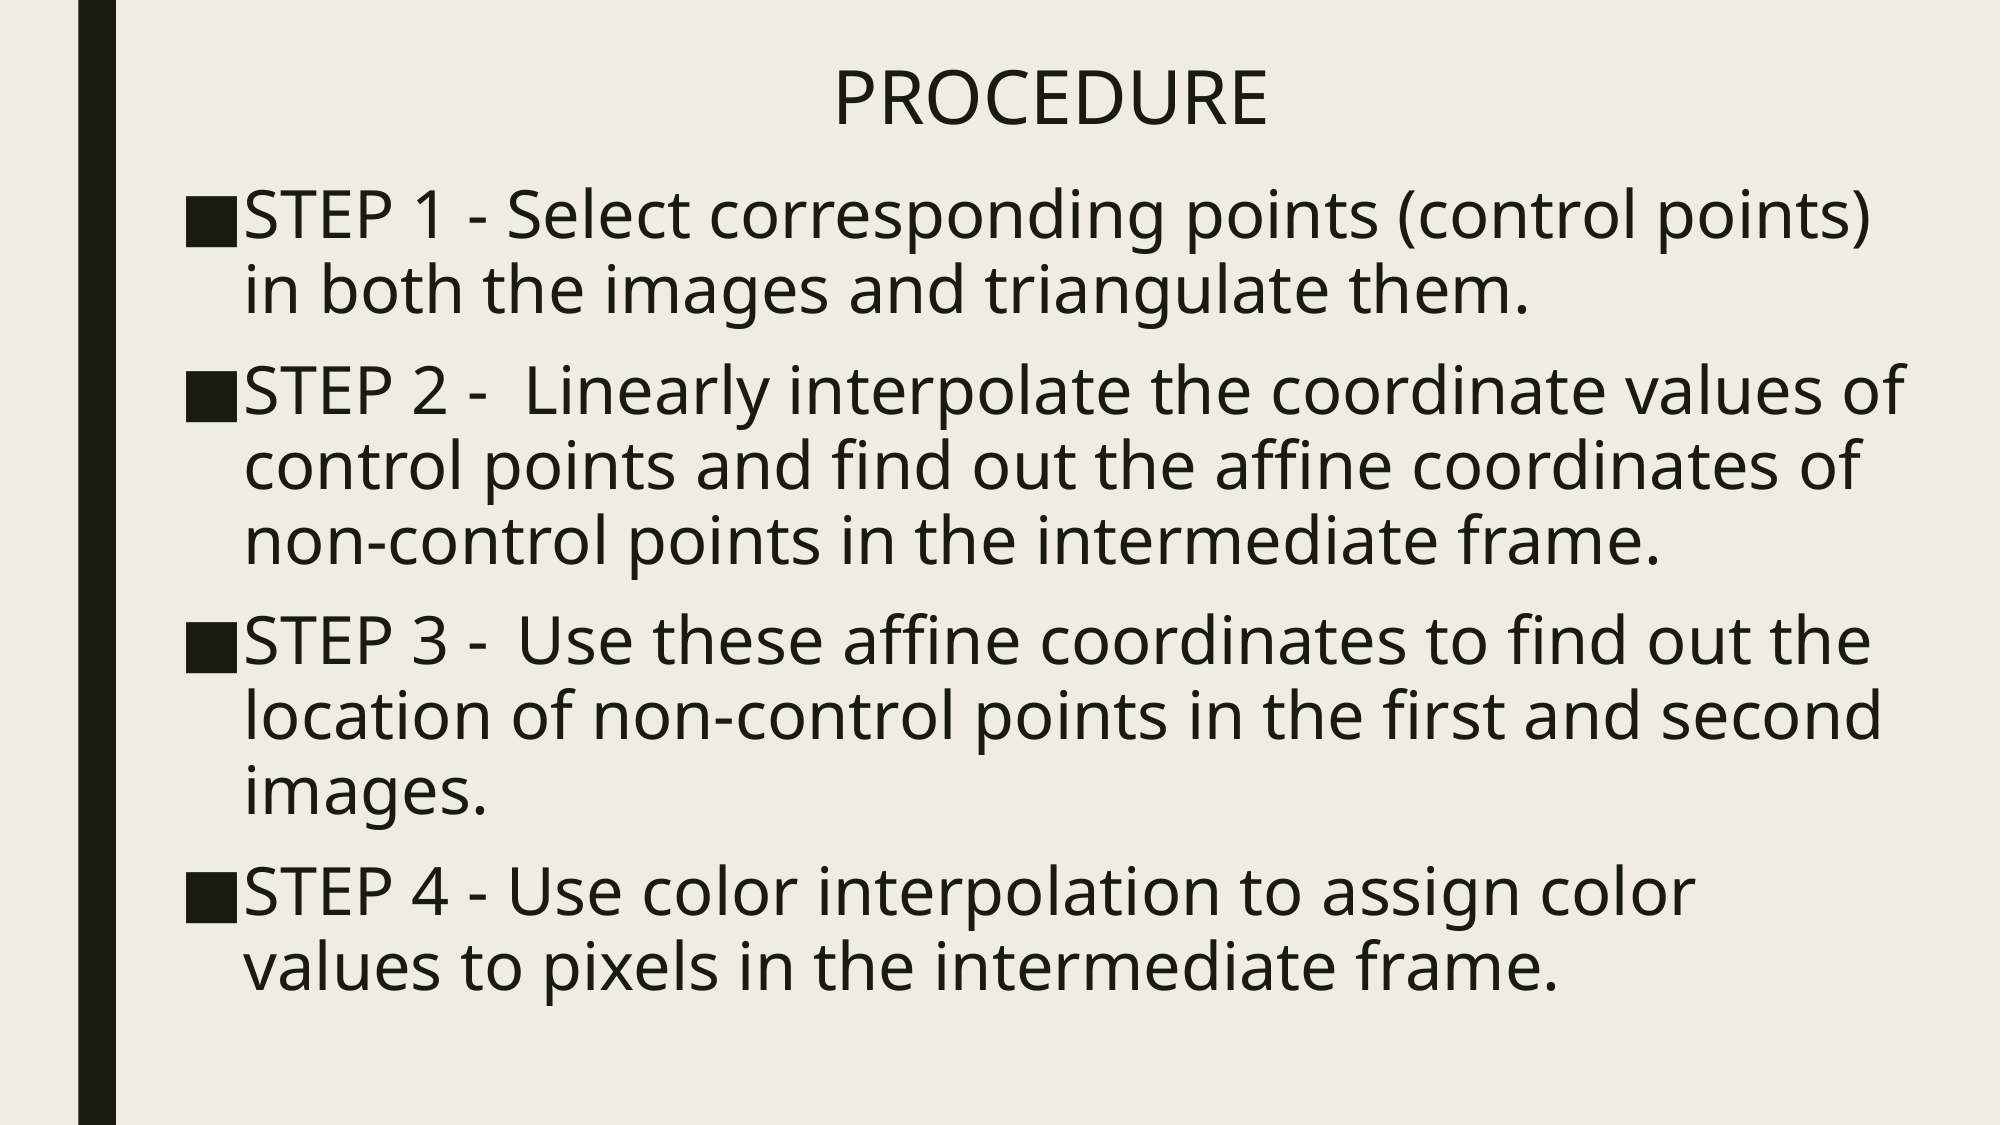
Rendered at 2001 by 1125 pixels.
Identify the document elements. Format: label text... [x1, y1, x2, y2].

text_box PROCEDURE [817, 49, 1390, 152]
text_box STEP 1 - Select corresponding points (control points) in both the images and triangulate them. STEP 2 - Linearly interpolate the coordinate values of control points and find out the affine coordinates of non-control points in the intermediate frame. STEP 3 - Use these affine coordinates to find out the location of non-control points in the first and second images. STEP 4 - Use color interpolation to assign color values to pixels in the intermediate frame. [165, 171, 1927, 1097]
